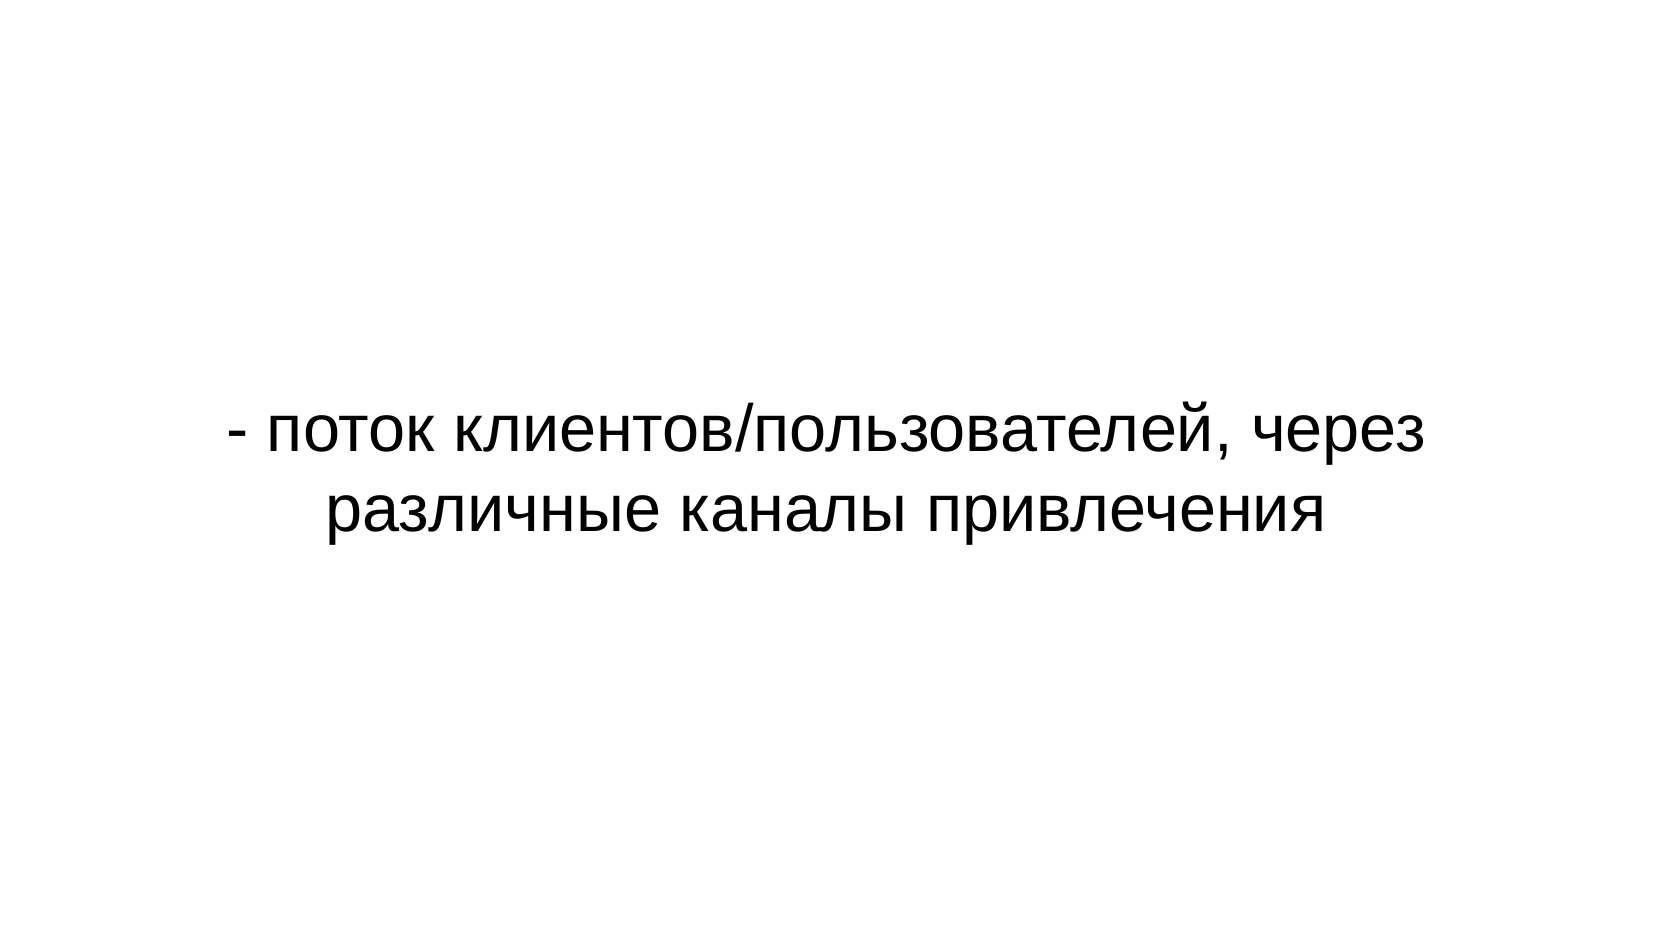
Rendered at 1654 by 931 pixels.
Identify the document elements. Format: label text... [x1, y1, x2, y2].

subtitle - поток клиентов/пользователей, через различные каналы привлечения [186, 346, 1468, 584]
